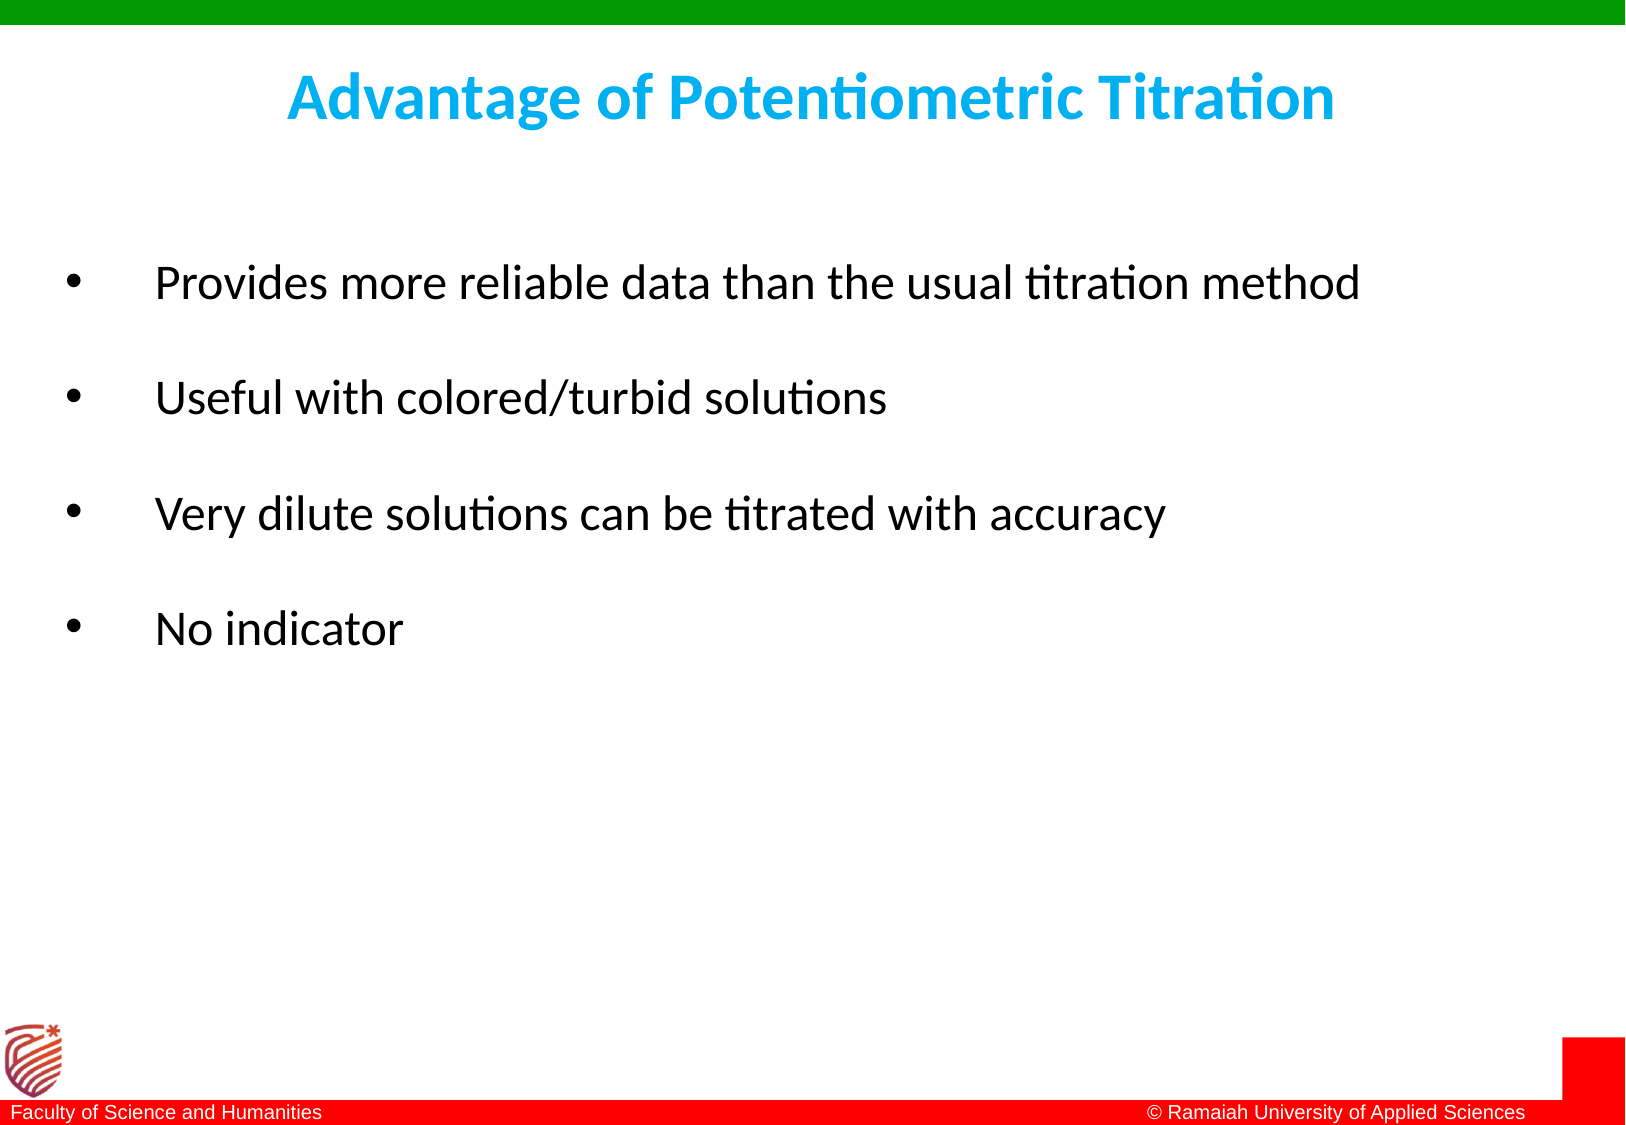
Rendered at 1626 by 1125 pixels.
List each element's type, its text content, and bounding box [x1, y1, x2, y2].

title Advantage of Potentiometric Titration [81, 45, 1544, 150]
list Provides more reliable data than the usual titration method Useful with colored/turbid solutions Very dilute solutions can be titrated with accuracy No indicator [50, 212, 1513, 955]
picture [0, 1013, 69, 1100]
